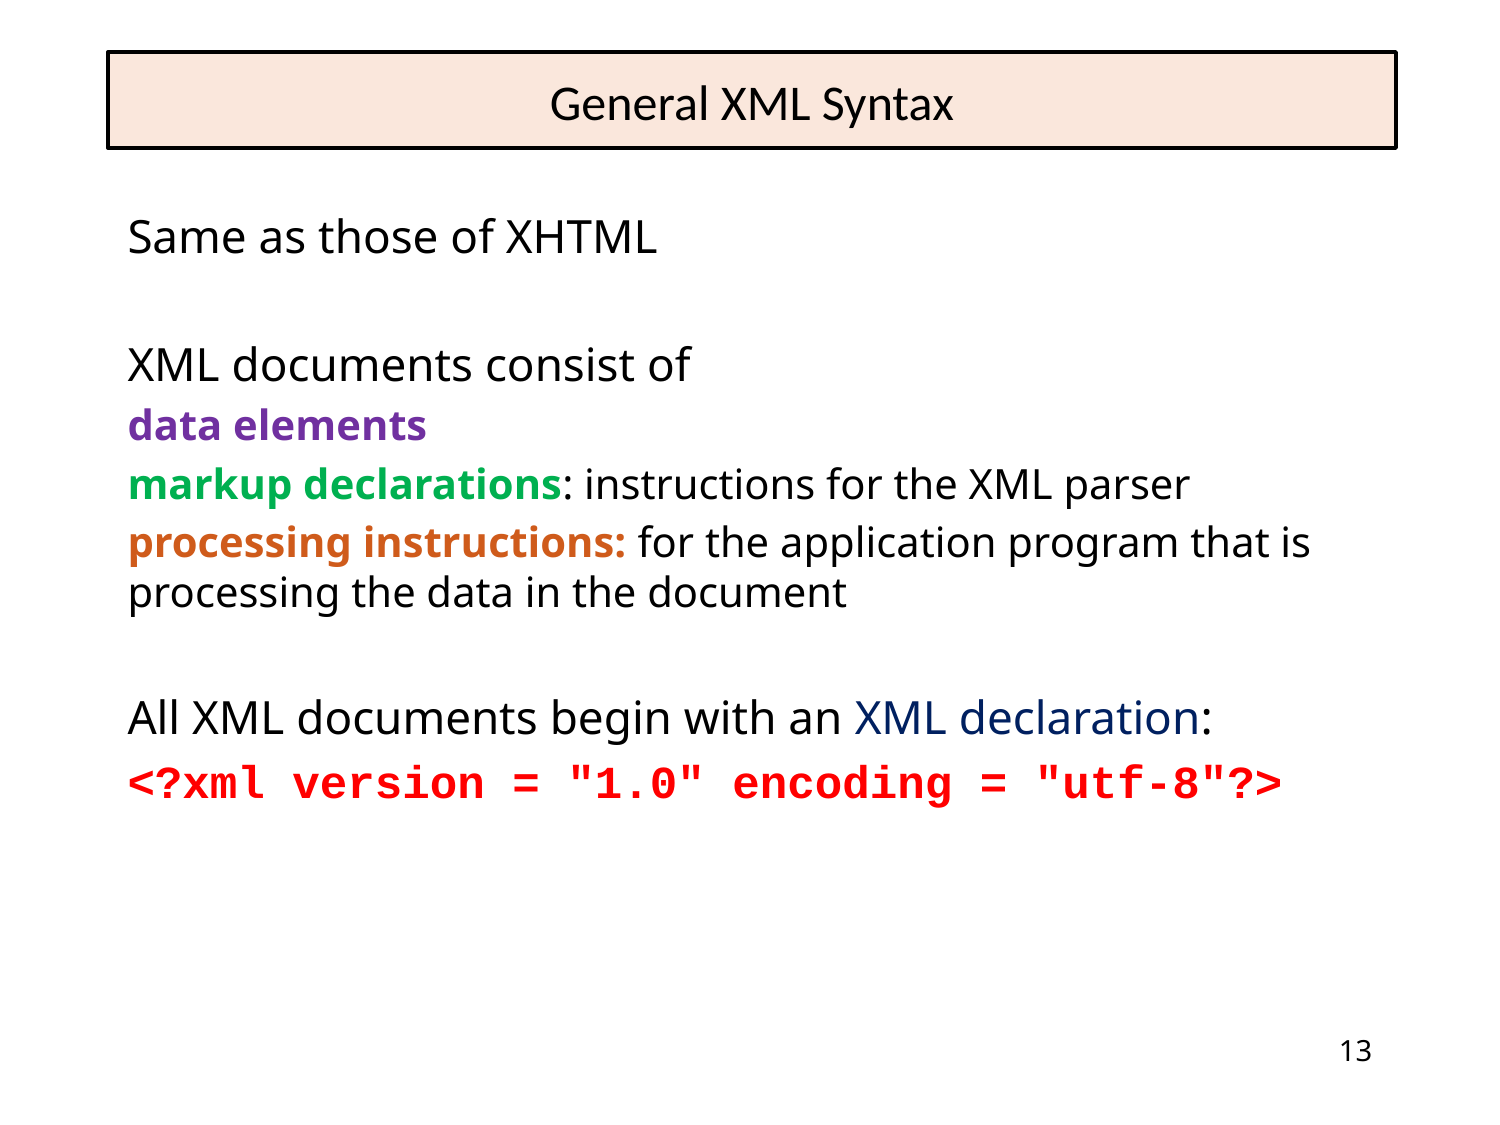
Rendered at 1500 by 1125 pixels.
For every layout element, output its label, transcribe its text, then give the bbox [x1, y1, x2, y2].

title General XML Syntax [106, 50, 1398, 150]
list Same as those of XHTML XML documents consist of data elements markup declarations: instructions for the XML parser processing instructions: for the application program that is processing the data in the document All XML documents begin with an XML declaration: <?xml version = "1.0" encoding = "utf-8"?> [112, 200, 1388, 875]
slide_number 13 [1074, 1025, 1388, 1100]
